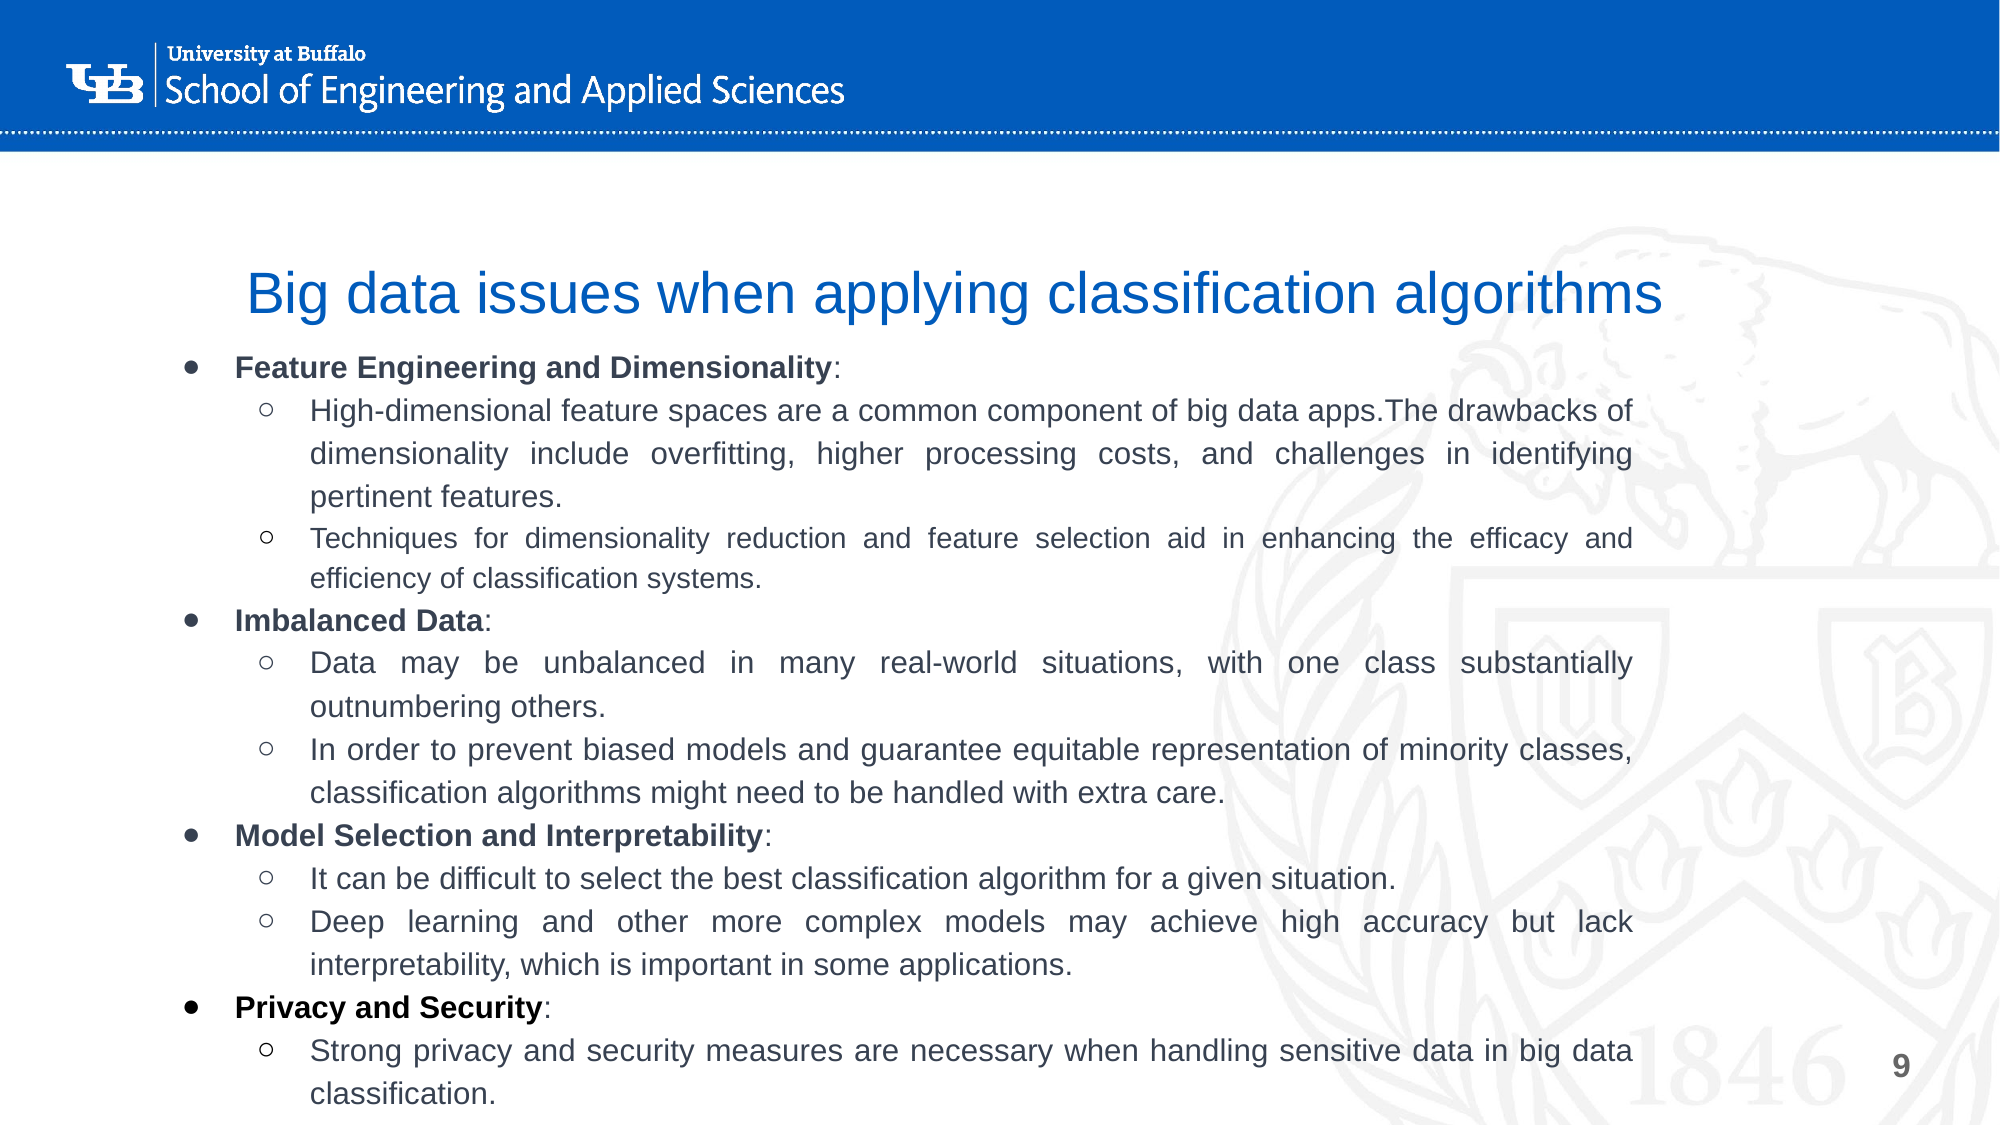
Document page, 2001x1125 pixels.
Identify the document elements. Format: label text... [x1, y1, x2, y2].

list Feature Engineering and Dimensionality: High-dimensional feature spaces are a common component of big data apps.The drawbacks of dimensionality include overfitting, higher processing costs, and challenges in identifying pertinent features. Techniques for dimensionality reduction and feature selection aid in enhancing the efficacy and efficiency of classification systems. Imbalanced Data: Data may be unbalanced in many real-world situations, with one class substantially outnumbering others. In order to prevent biased models and guarantee equitable representation of minority classes, classification algorithms might need to be handled with extra care. Model Selection and Interpretability: It can be difficult to select the best classification algorithm for a given situation. Deep learning and other more complex models may achieve high accuracy but lack interpretability, which is important in some applications. Privacy and Security: Strong privacy and security measures are necessary when handling sensitive data in big data classification. [144, 335, 1651, 1086]
title Big data issues when applying classification algorithms [93, 216, 1819, 335]
picture [0, 0, 2000, 1125]
